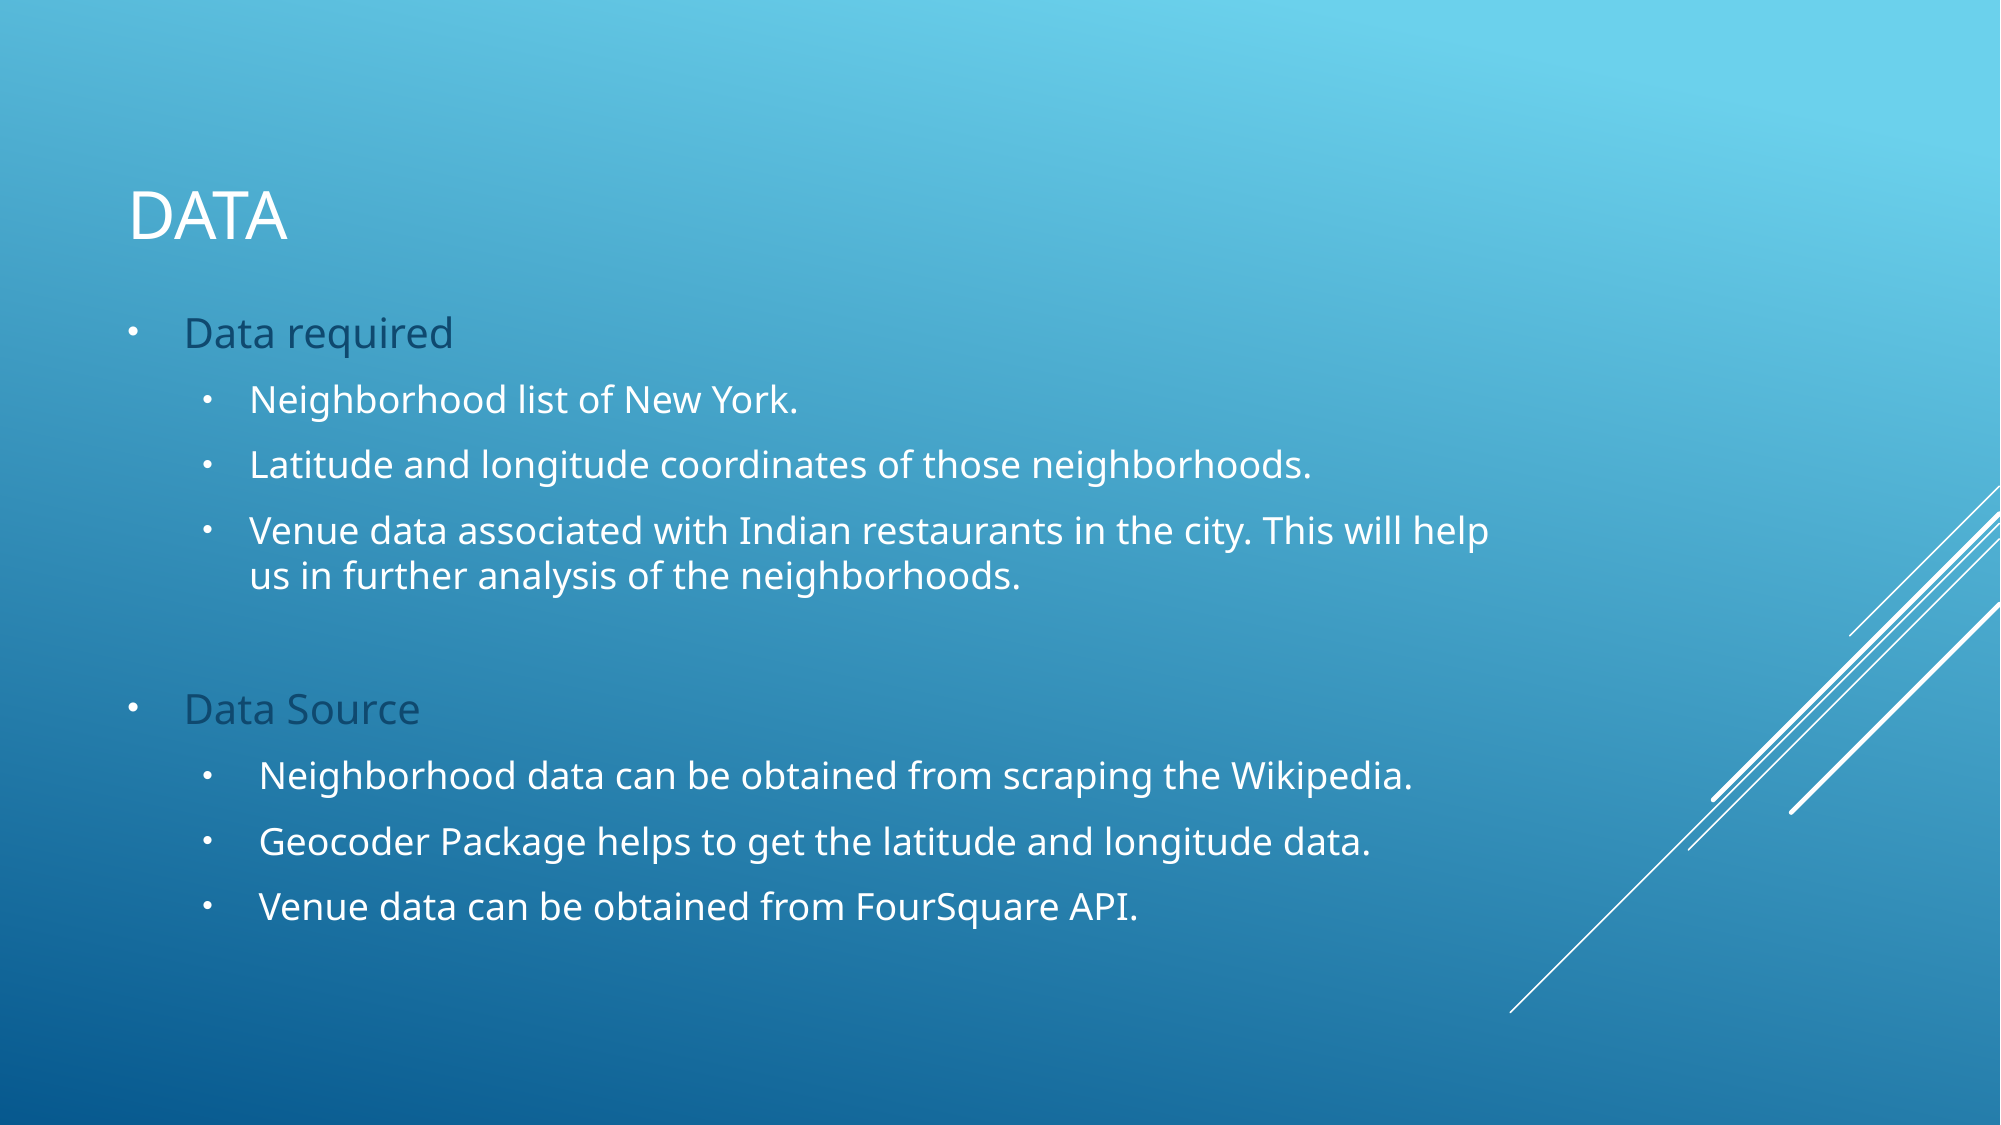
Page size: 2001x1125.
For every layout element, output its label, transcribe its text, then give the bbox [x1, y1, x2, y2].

list Data required Neighborhood list of New York. Latitude and longitude coordinates of those neighborhoods. Venue data associated with Indian restaurants in the city. This will help us in further analysis of the neighborhoods. Data Source Neighborhood data can be obtained from scraping the Wikipedia. Geocoder Package helps to get the latitude and longitude data. Venue data can be obtained from FourSquare API. [112, 250, 1513, 984]
title Data [112, 112, 1763, 313]
